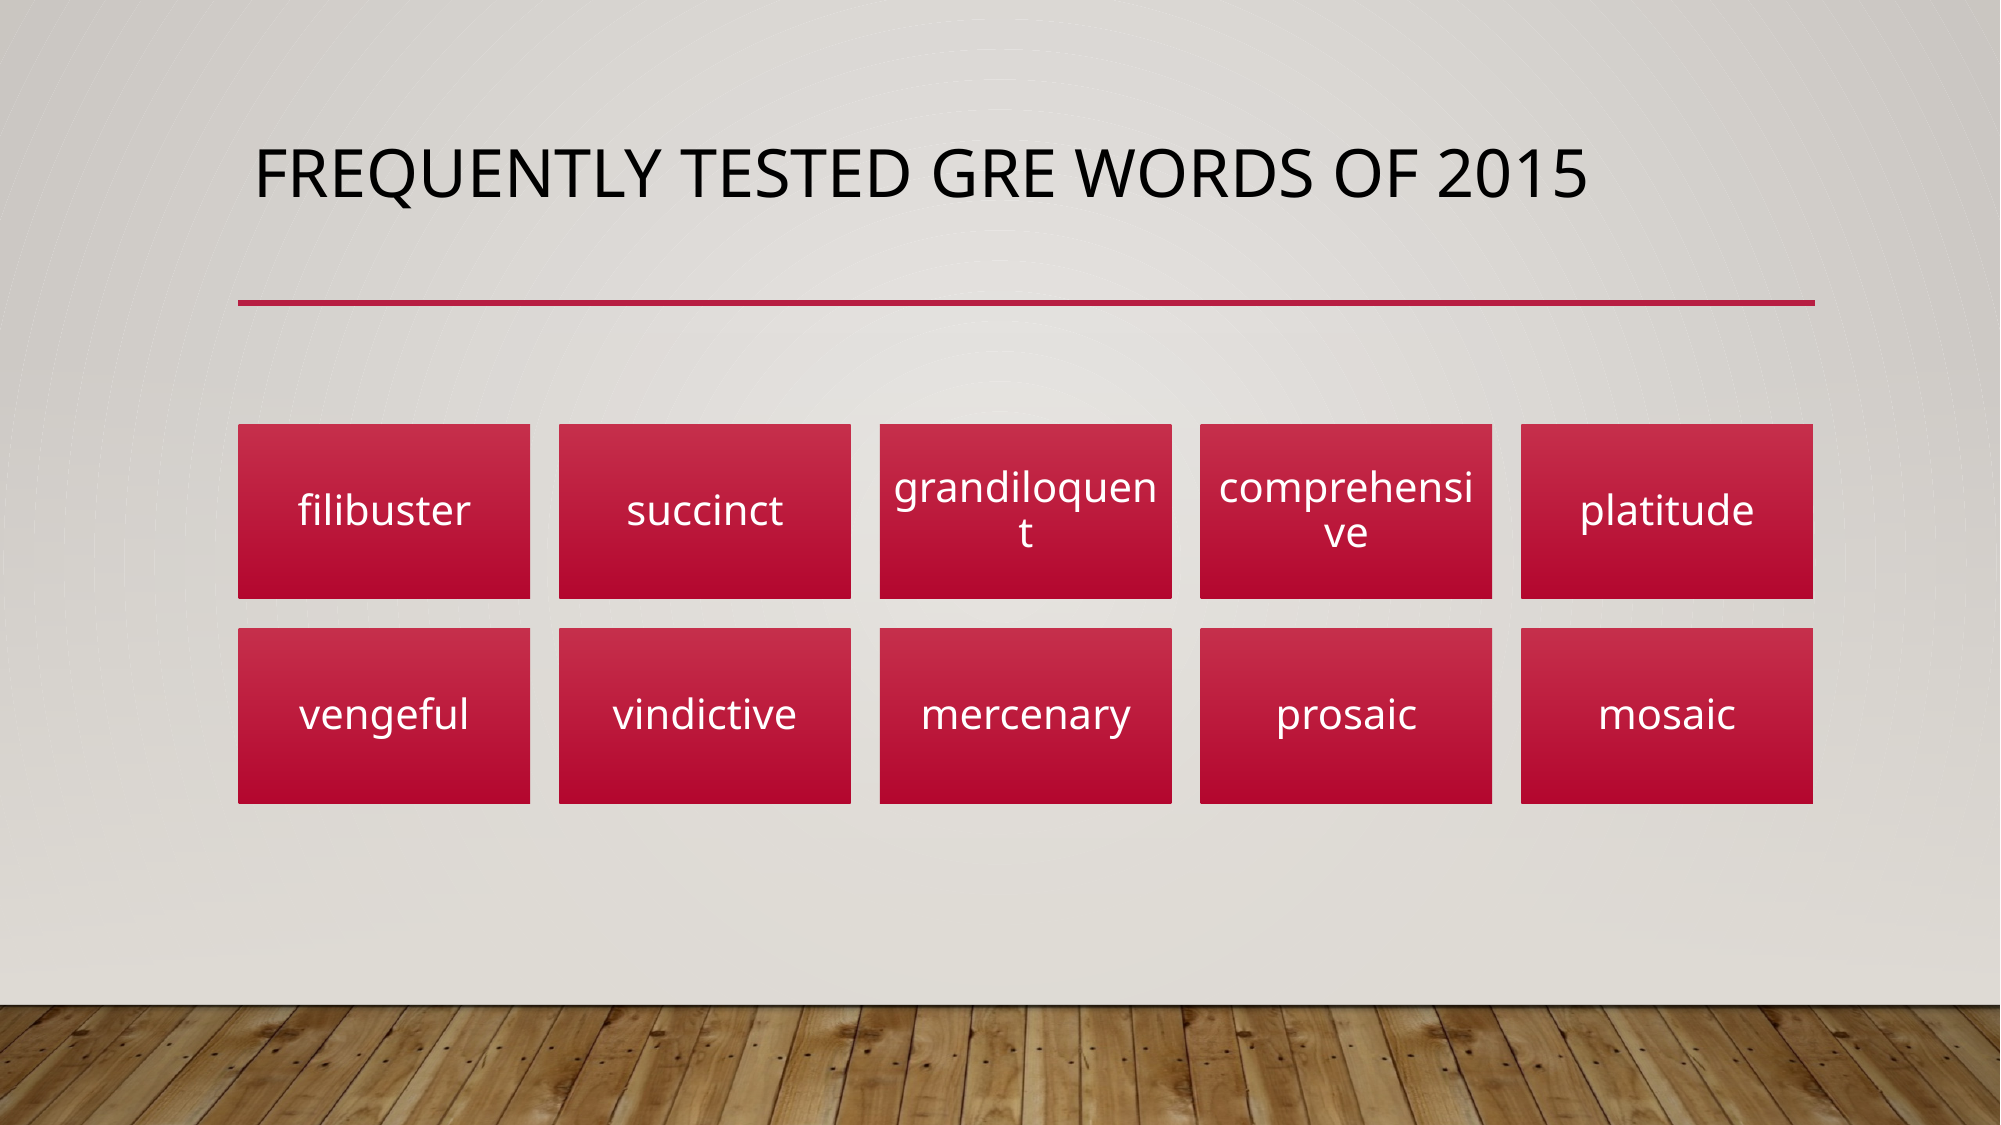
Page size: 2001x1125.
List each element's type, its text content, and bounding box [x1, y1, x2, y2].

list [237, 330, 1814, 897]
title Frequently tested GRE Words of 2015 [238, 131, 1814, 305]
picture [0, 1005, 2000, 1125]
